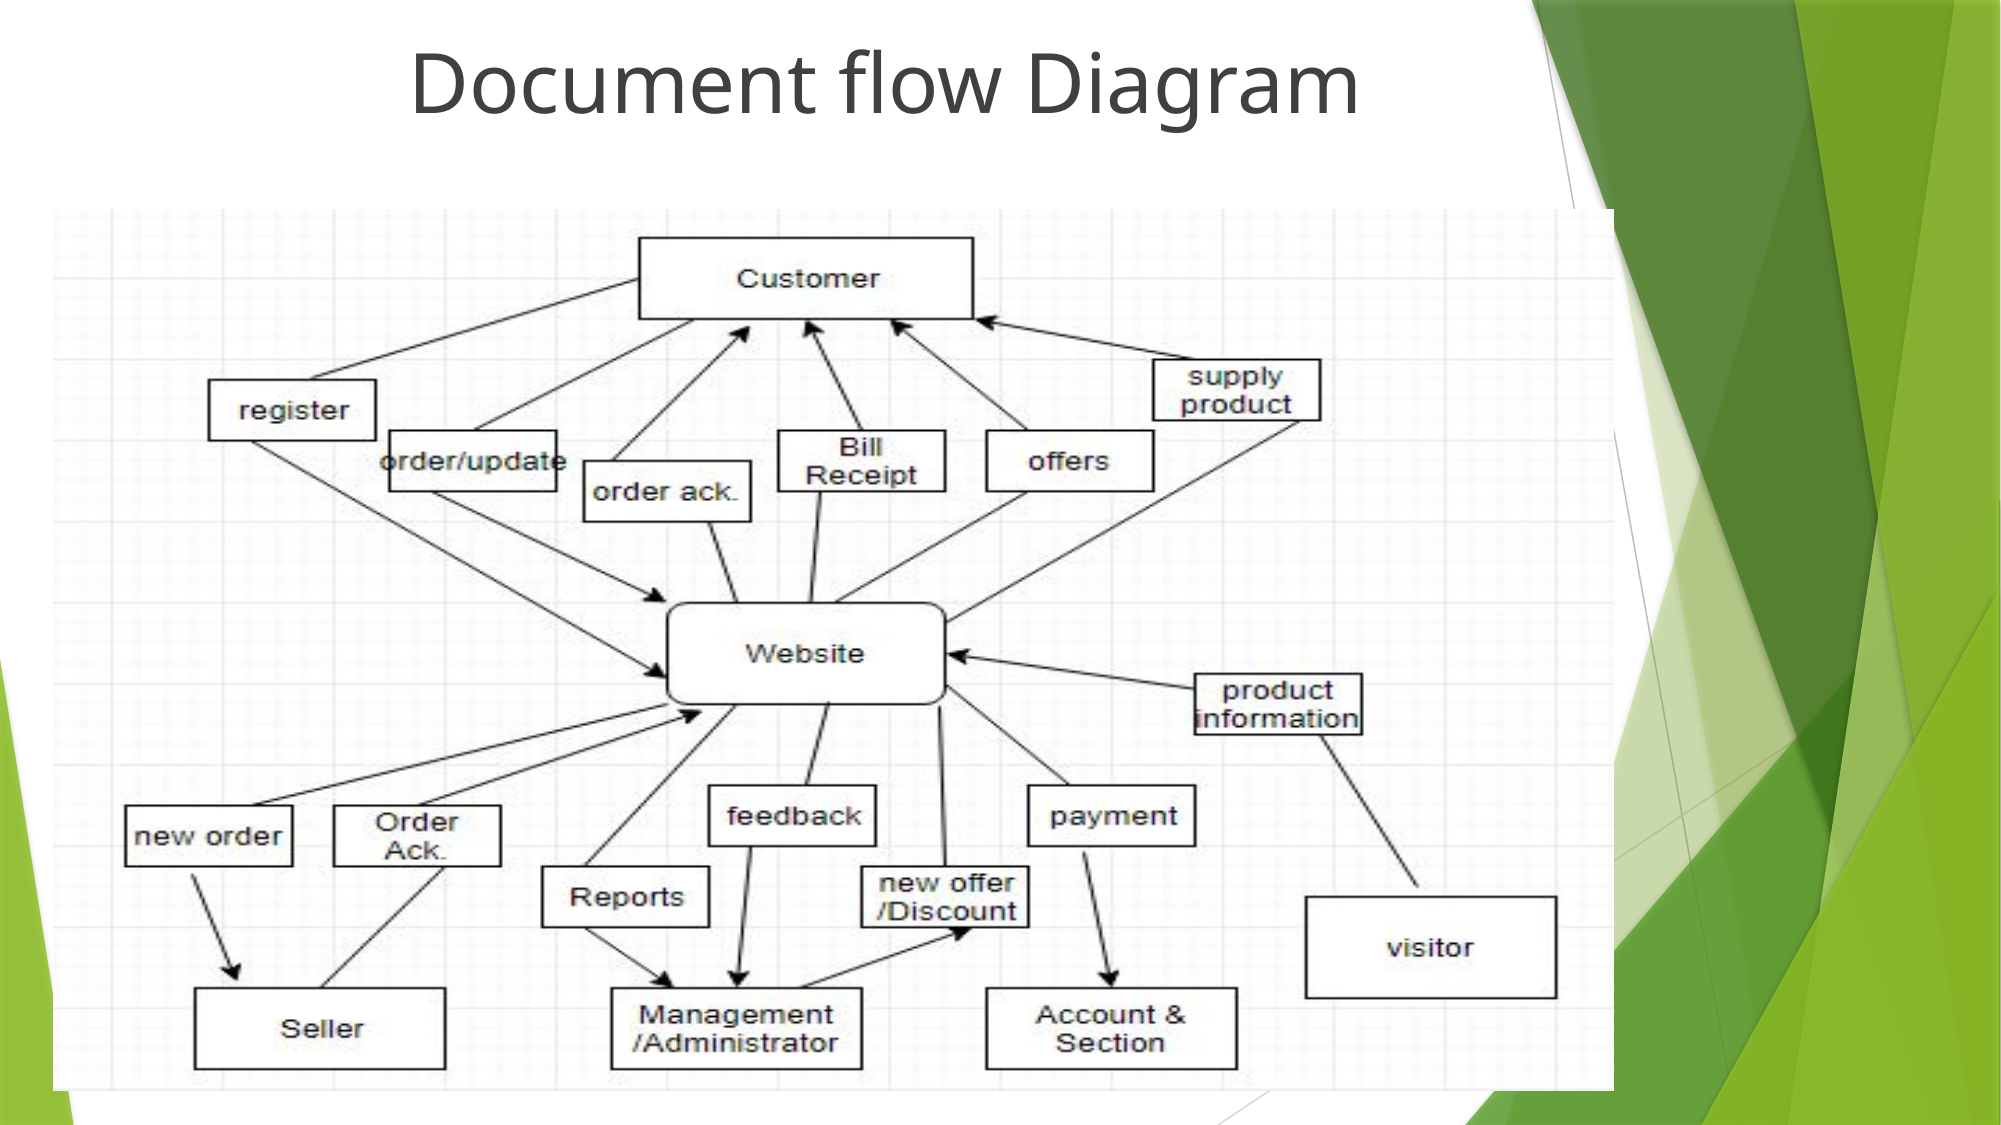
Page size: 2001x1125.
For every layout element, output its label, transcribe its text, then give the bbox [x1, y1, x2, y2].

picture [53, 208, 1614, 1091]
list Document flow Diagram [111, 23, 1893, 1091]
